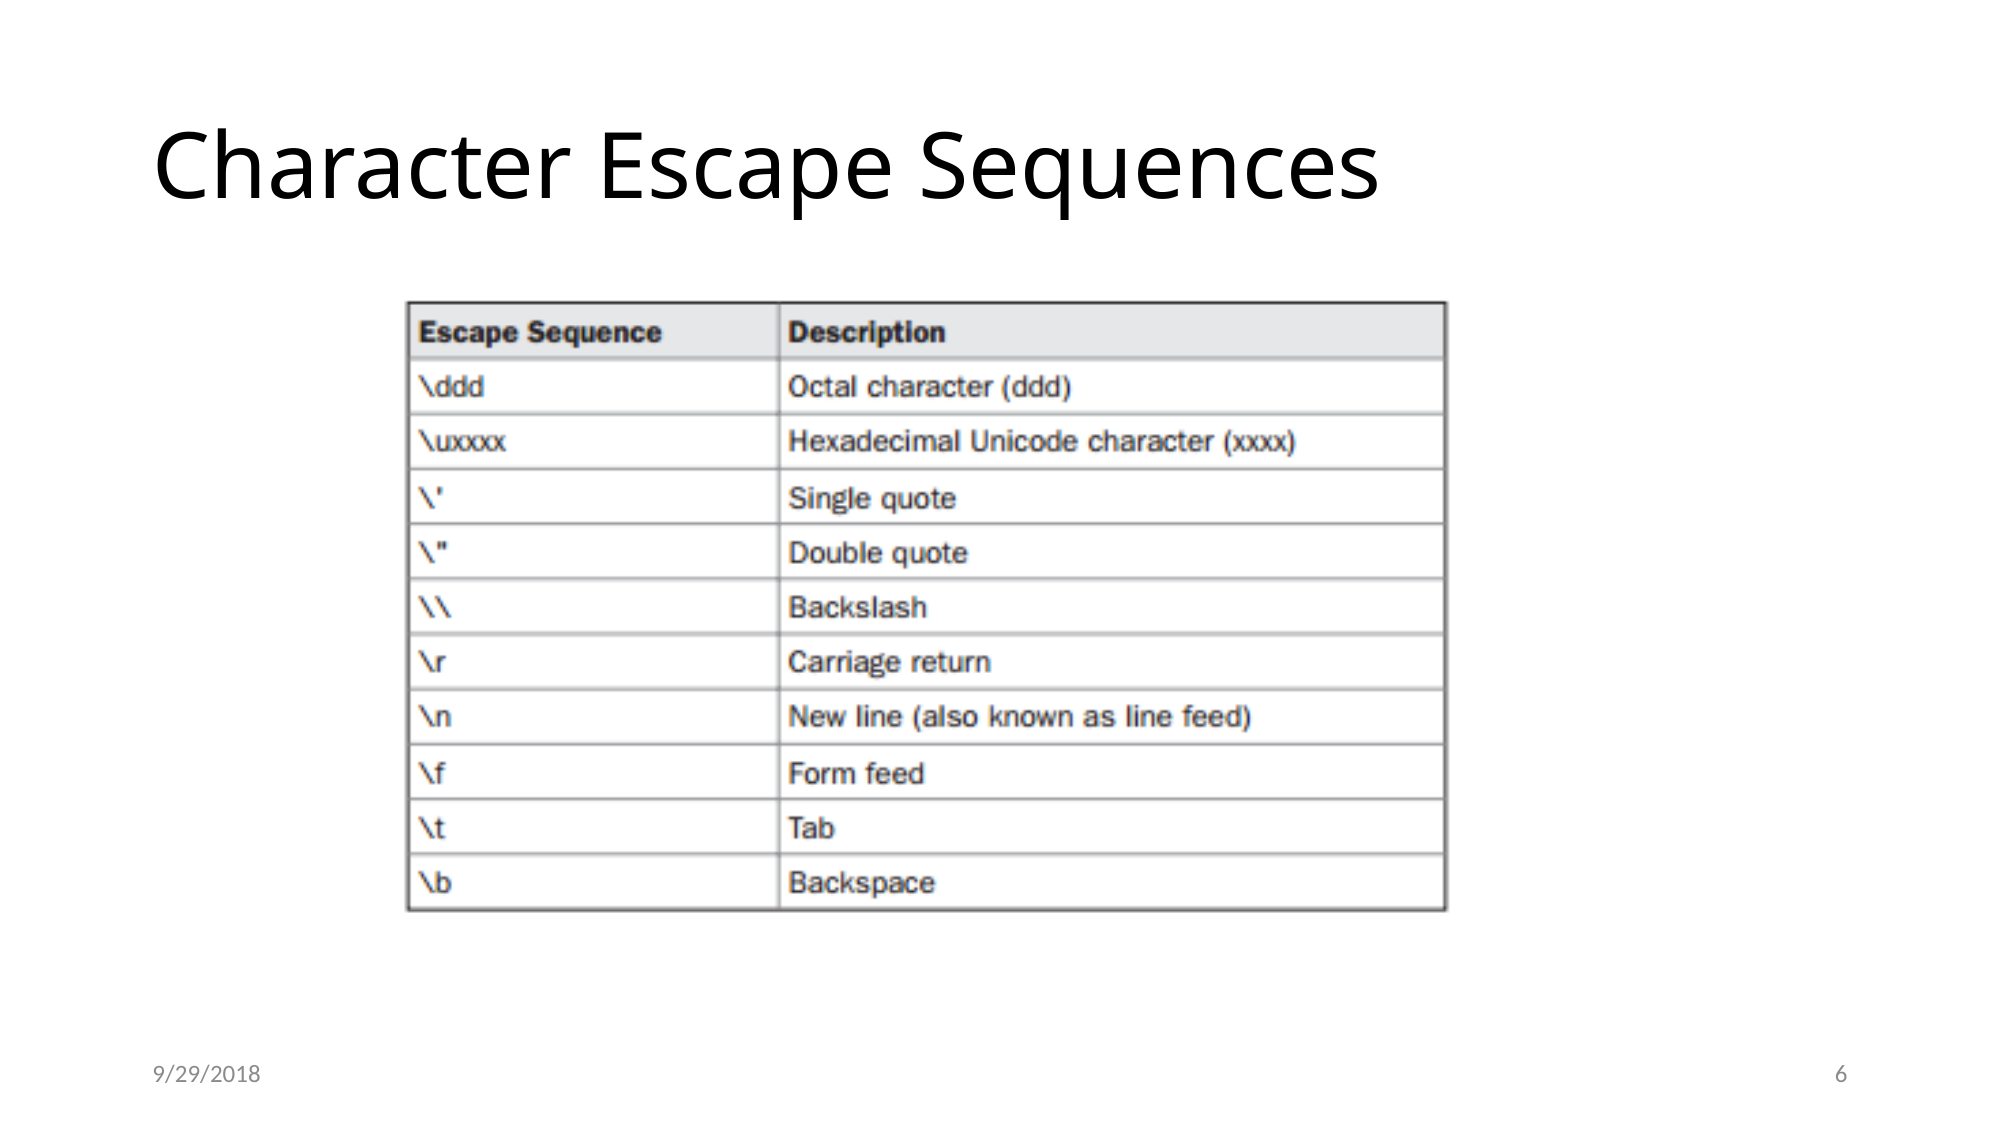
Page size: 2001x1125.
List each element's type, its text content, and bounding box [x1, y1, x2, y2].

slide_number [137, 1042, 588, 1103]
slide_number 6 [1412, 1042, 1863, 1103]
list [373, 275, 1485, 951]
title Character Escape Sequences [137, 59, 1863, 278]
